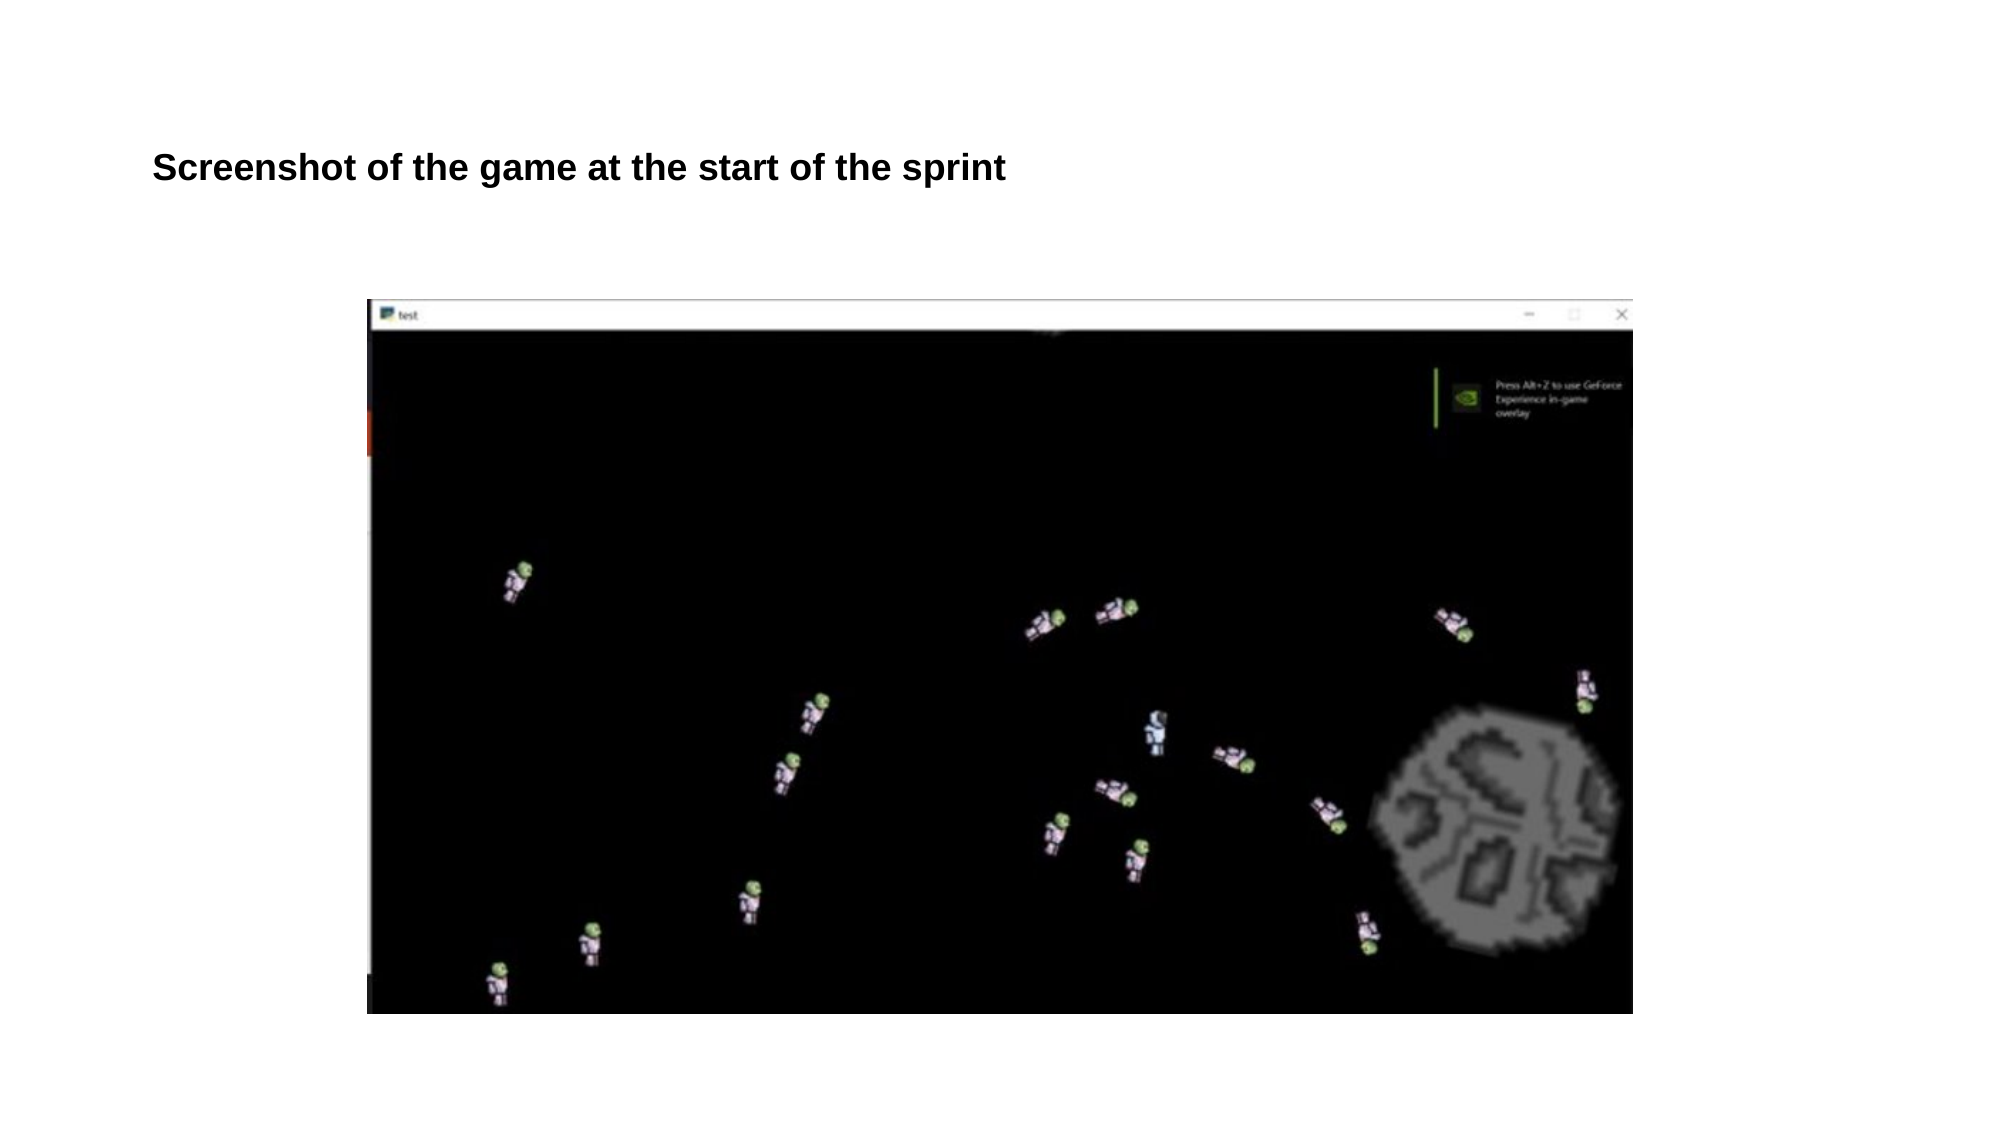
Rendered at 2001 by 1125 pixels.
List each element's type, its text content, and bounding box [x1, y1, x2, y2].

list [367, 299, 1633, 1014]
title Screenshot of the game at the start of the sprint [137, 59, 1863, 278]
